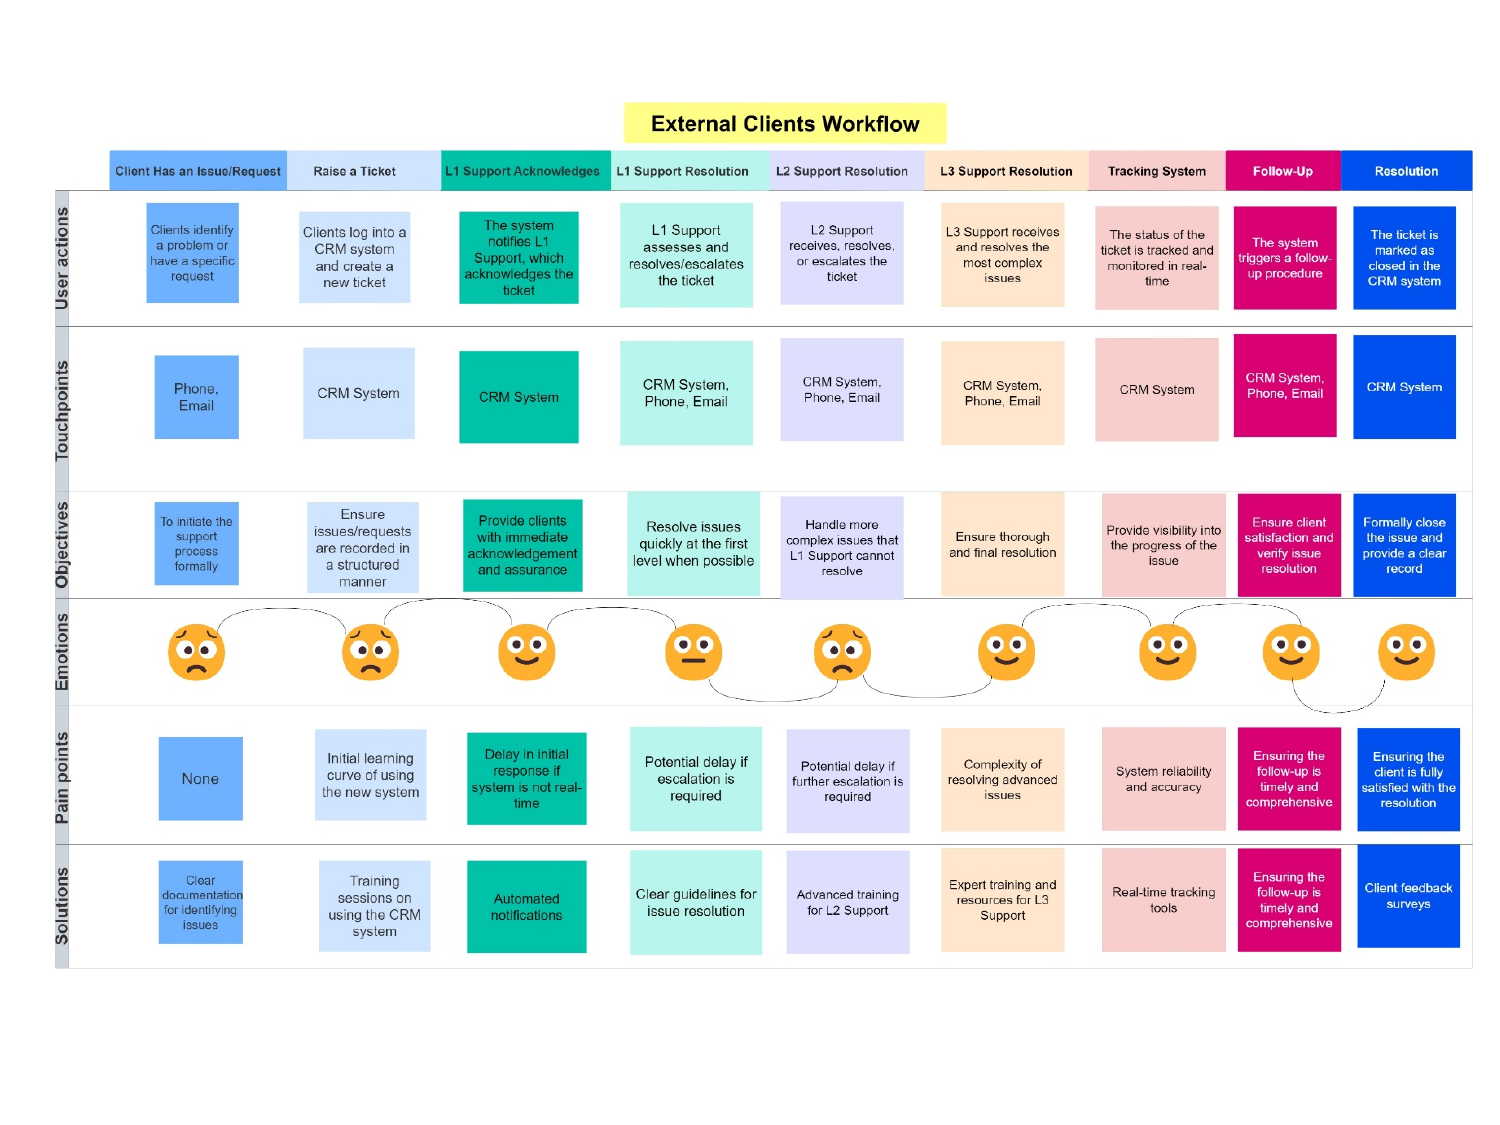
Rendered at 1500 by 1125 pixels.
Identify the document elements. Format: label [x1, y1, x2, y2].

picture [51, 101, 1473, 1039]
